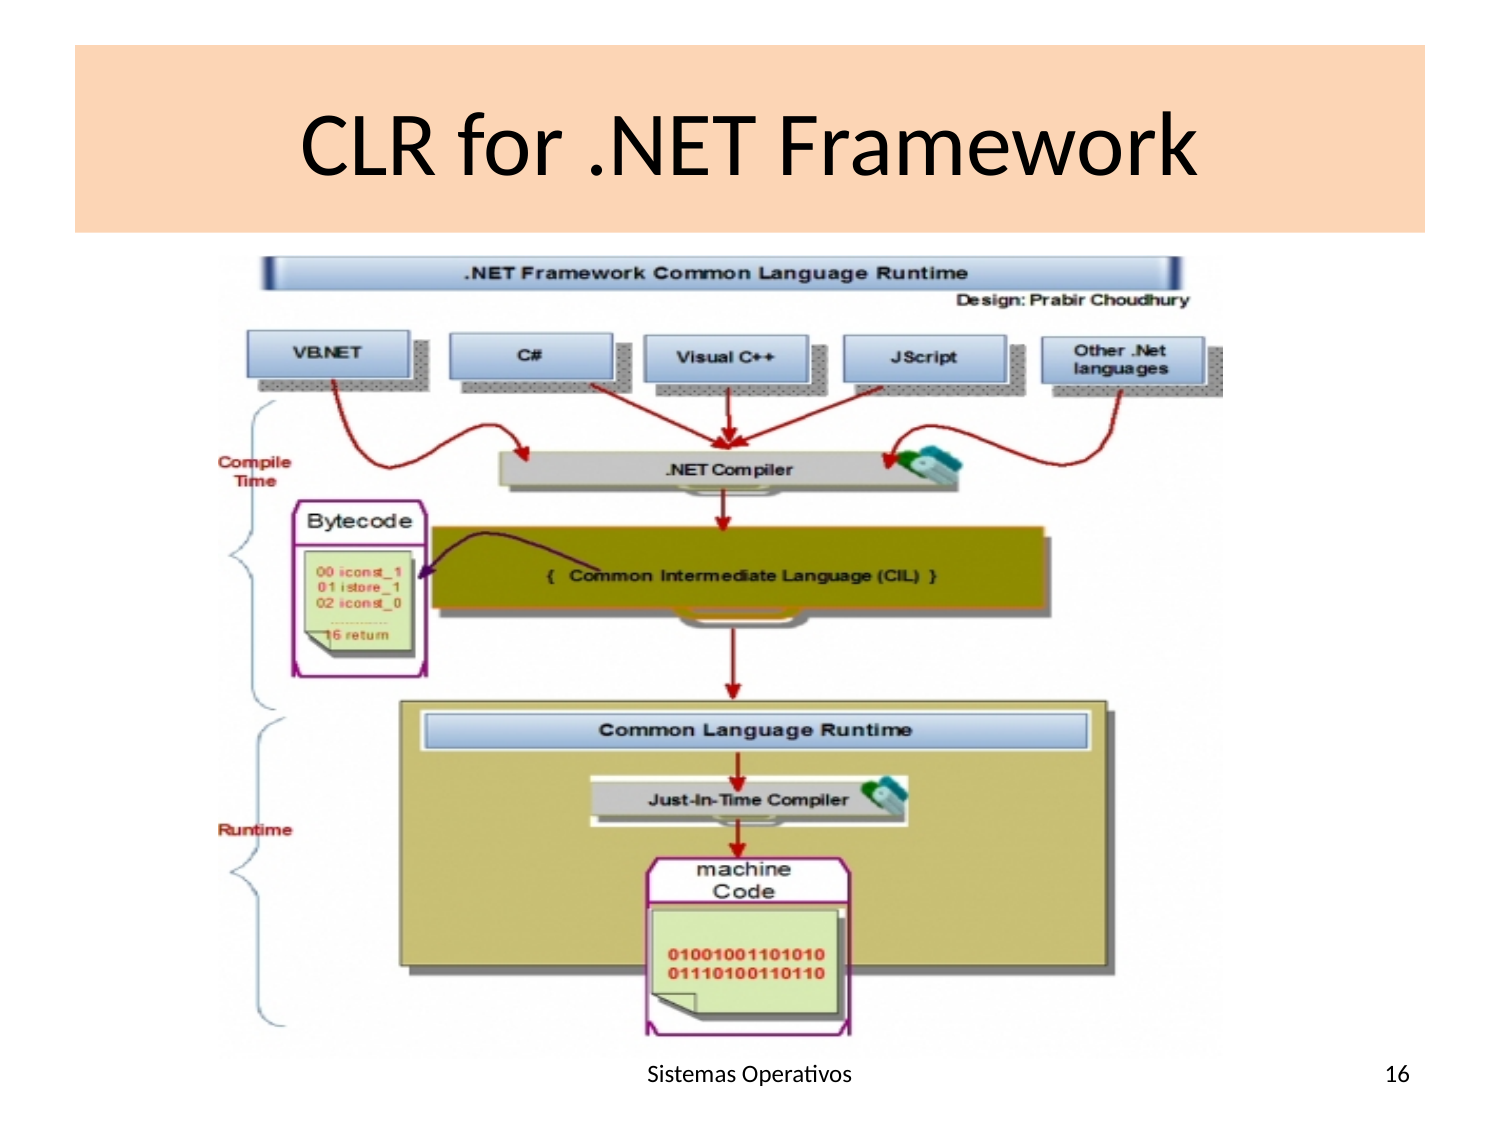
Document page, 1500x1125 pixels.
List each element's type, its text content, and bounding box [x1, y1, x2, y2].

slide_number 16 [1074, 1042, 1425, 1103]
picture [218, 255, 1223, 1059]
title CLR for .NET Framework [75, 45, 1425, 233]
footer Sistemas Operativos [512, 1066, 988, 1103]
